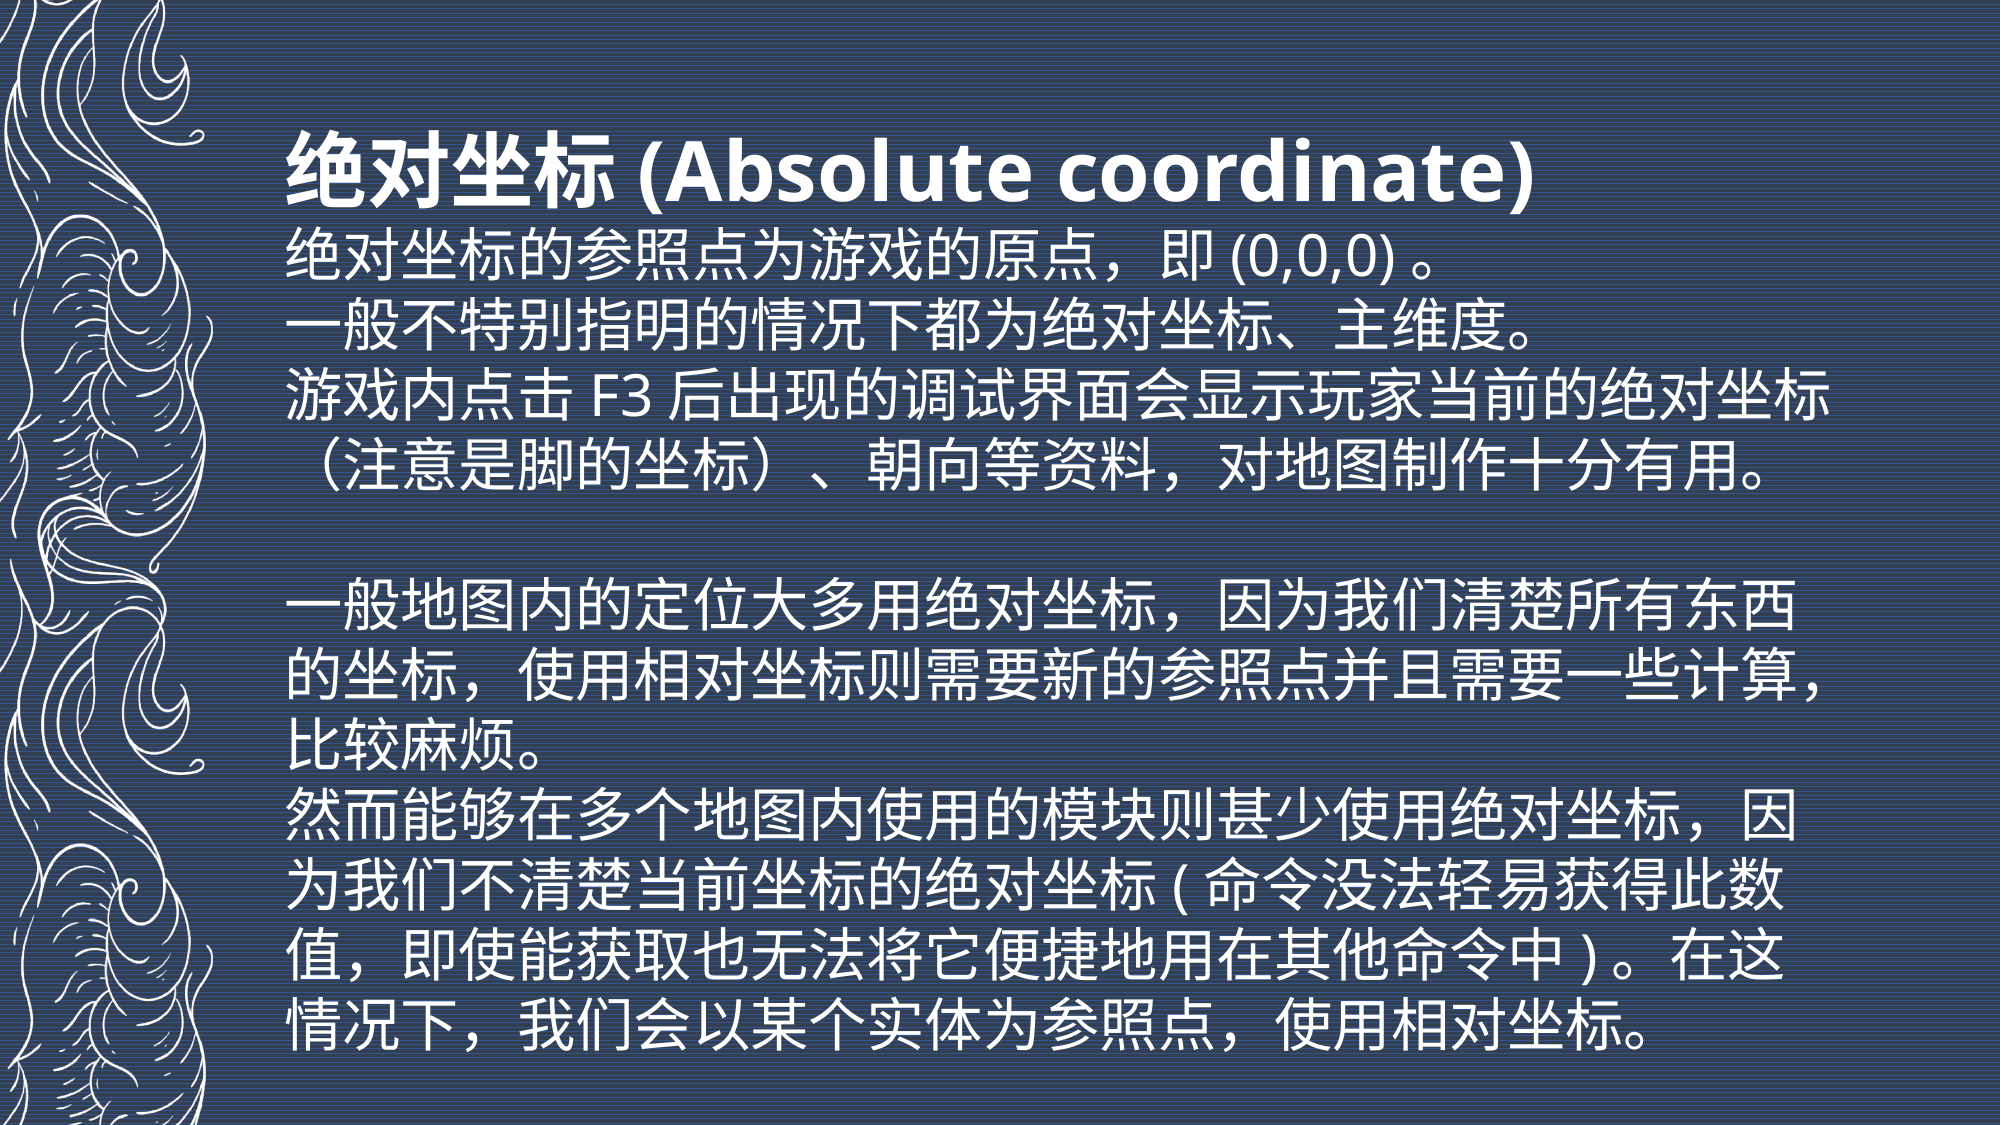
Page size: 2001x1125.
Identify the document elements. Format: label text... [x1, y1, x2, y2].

text_box 绝对坐标(Absolute coordinate) 绝对坐标的参照点为游戏的原点，即(0,0,0)。 一般不特别指明的情况下都为绝对坐标、主维度。 游戏内点击F3后出现的调试界面会显示玩家当前的绝对坐标（注意是脚的坐标）、朝向等资料，对地图制作十分有用。 一般地图内的定位大多用绝对坐标，因为我们清楚所有东西的坐标，使用相对坐标则需要新的参照点并且需要一些计算，比较麻烦。 然而能够在多个地图内使用的模块则甚少使用绝对坐标，因为我们不清楚当前坐标的绝对坐标(命令没法轻易获得此数值，即使能获取也无法将它便捷地用在其他命令中)。在这情况下，我们会以某个实体为参照点，使用相对坐标。 [269, 110, 1849, 1066]
picture [0, 0, 1097, 1125]
